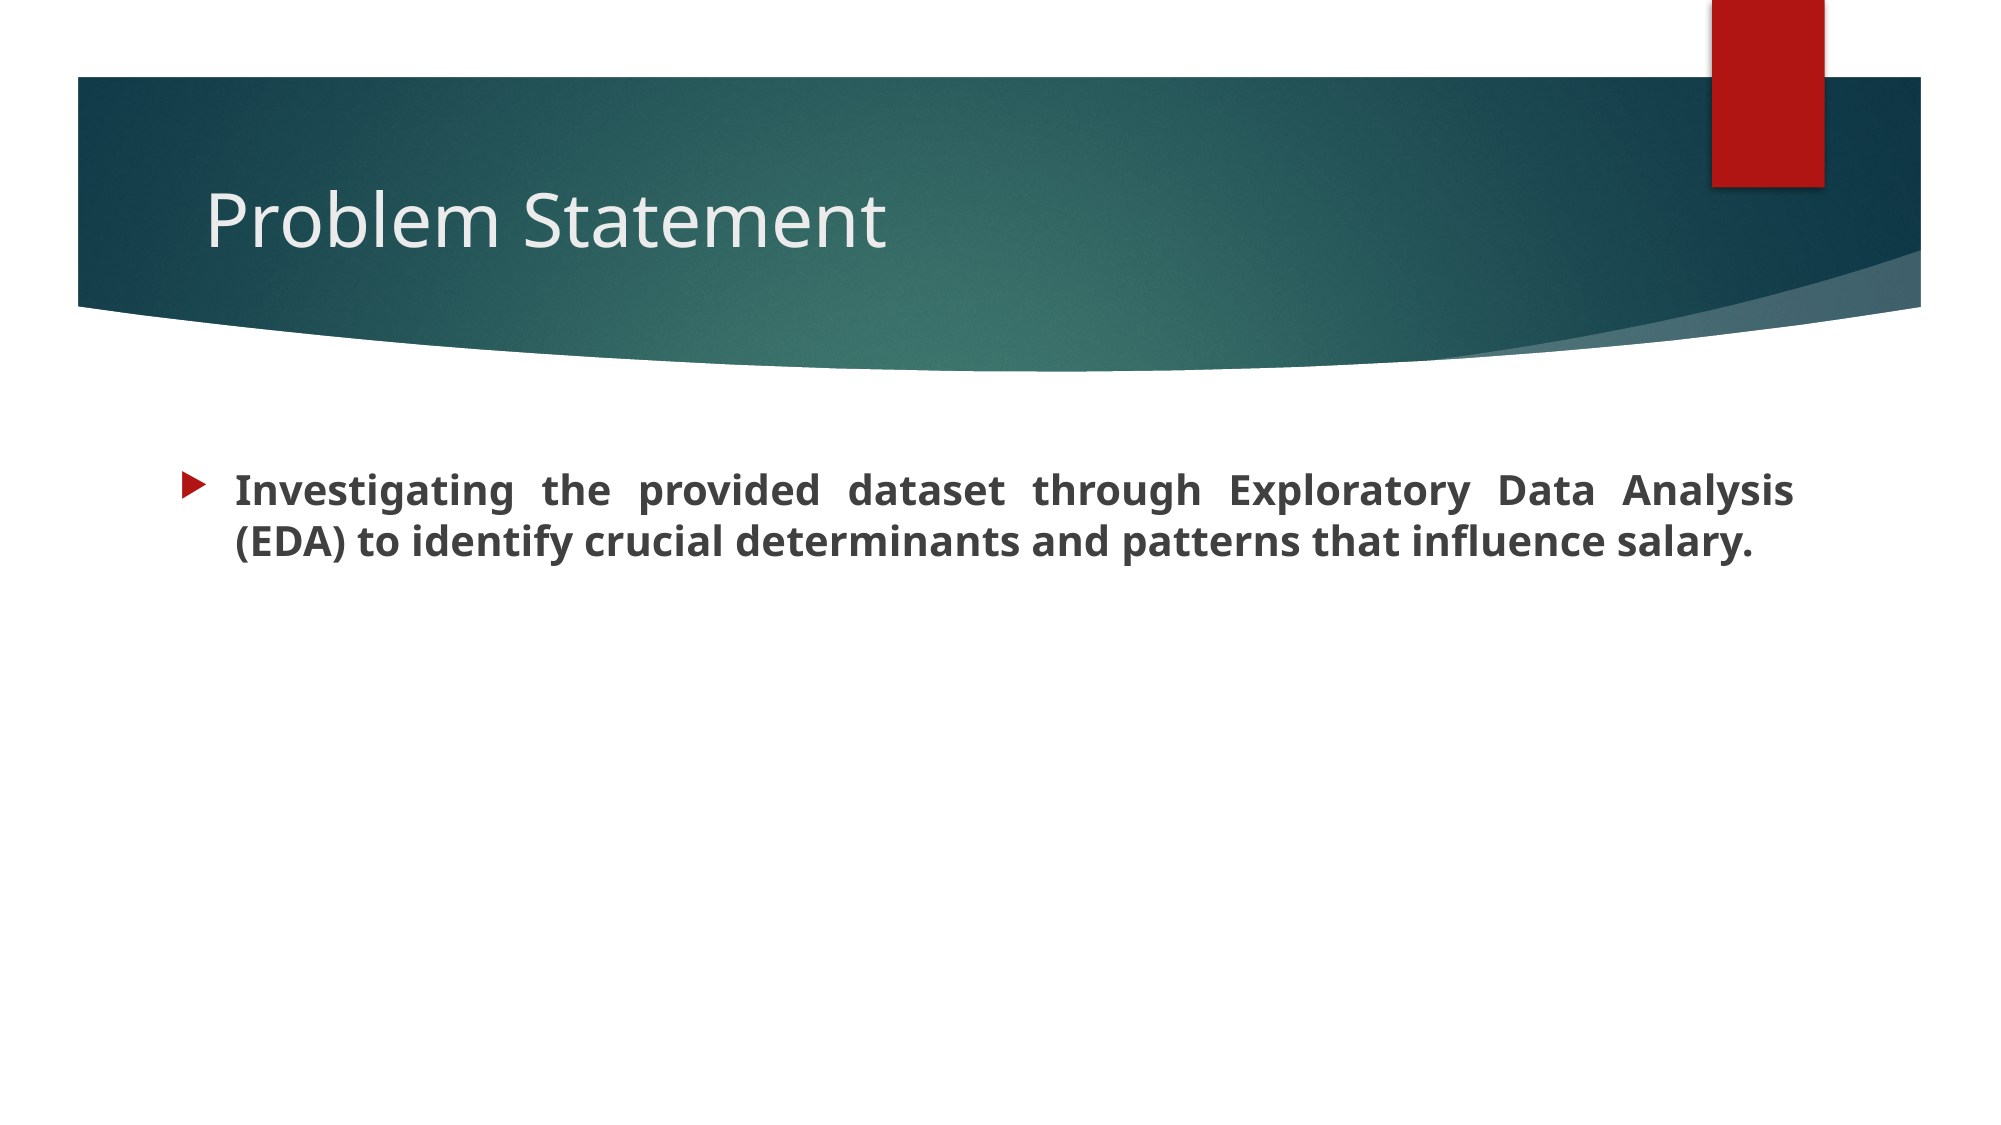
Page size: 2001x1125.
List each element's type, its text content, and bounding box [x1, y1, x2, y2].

title Problem Statement [189, 159, 1638, 276]
list Investigating the provided dataset through Exploratory Data Analysis (EDA) to identify crucial determinants and patterns that influence salary. [164, 456, 1811, 700]
